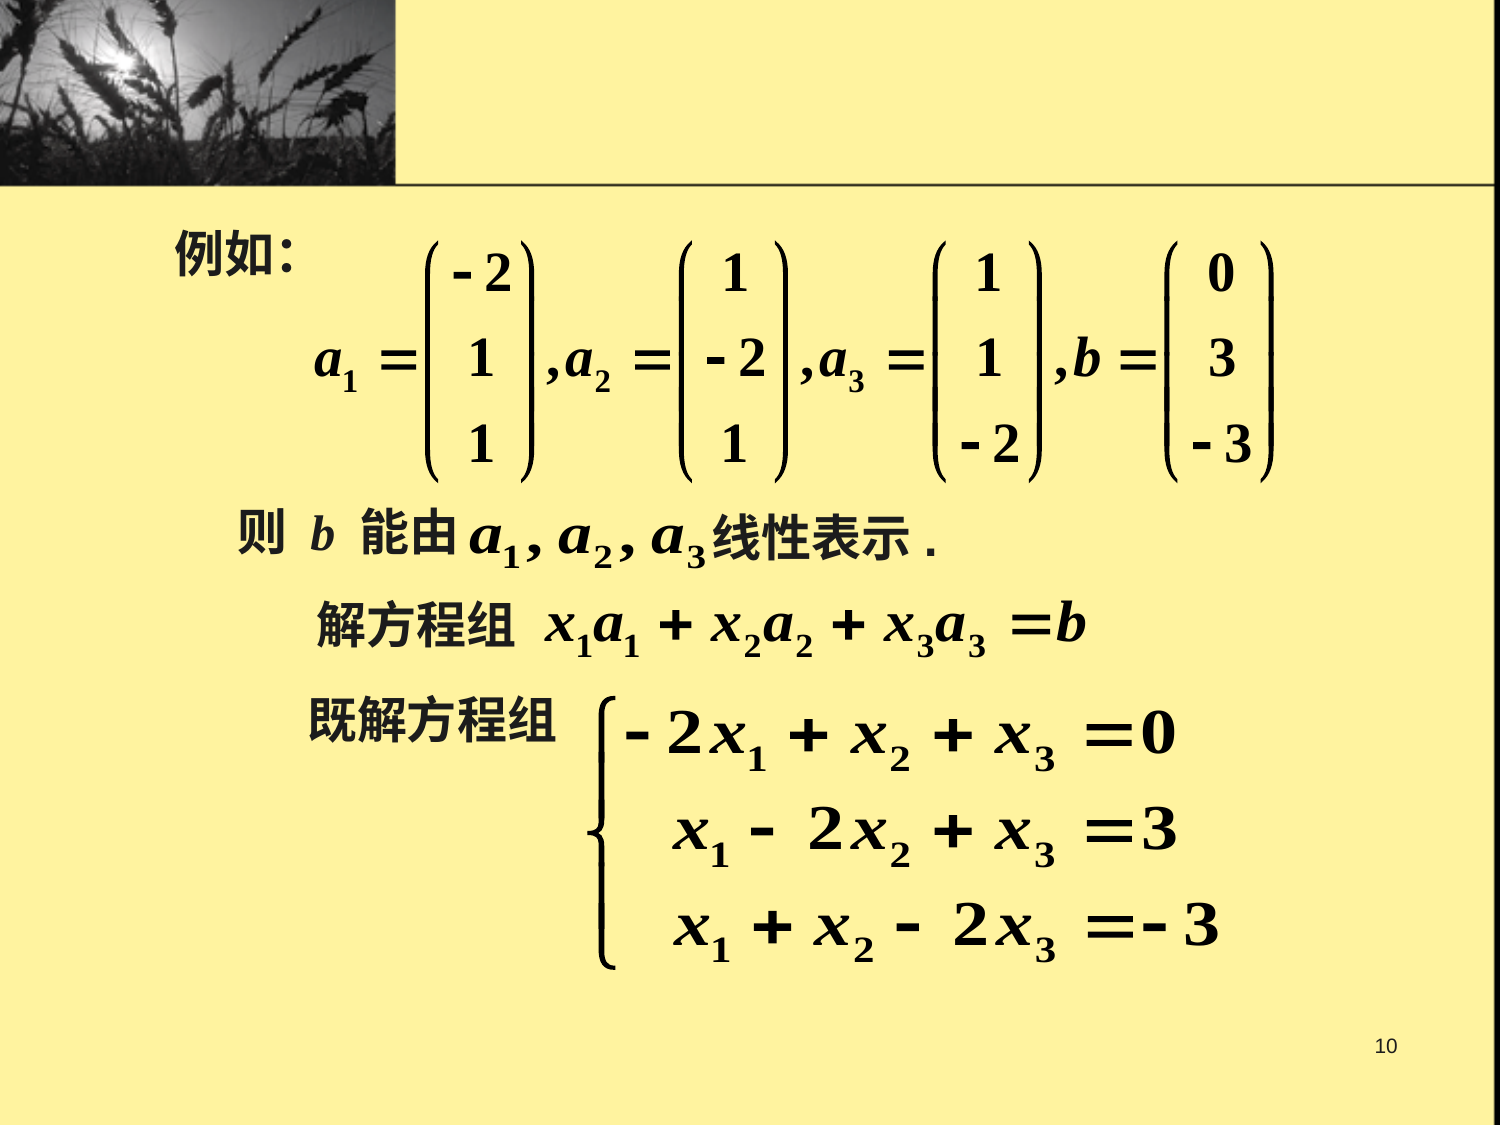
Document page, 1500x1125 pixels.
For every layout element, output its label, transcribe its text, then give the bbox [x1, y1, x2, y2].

picture [0, 0, 1500, 1125]
slide_number 10 [1199, 1024, 1413, 1101]
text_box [233, 493, 948, 575]
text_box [536, 591, 1093, 663]
text_box 解方程组 [301, 586, 532, 661]
text_box 既解方程组 [292, 680, 668, 756]
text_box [311, 236, 1285, 487]
text_box 例如： [159, 215, 385, 291]
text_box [578, 692, 1271, 974]
